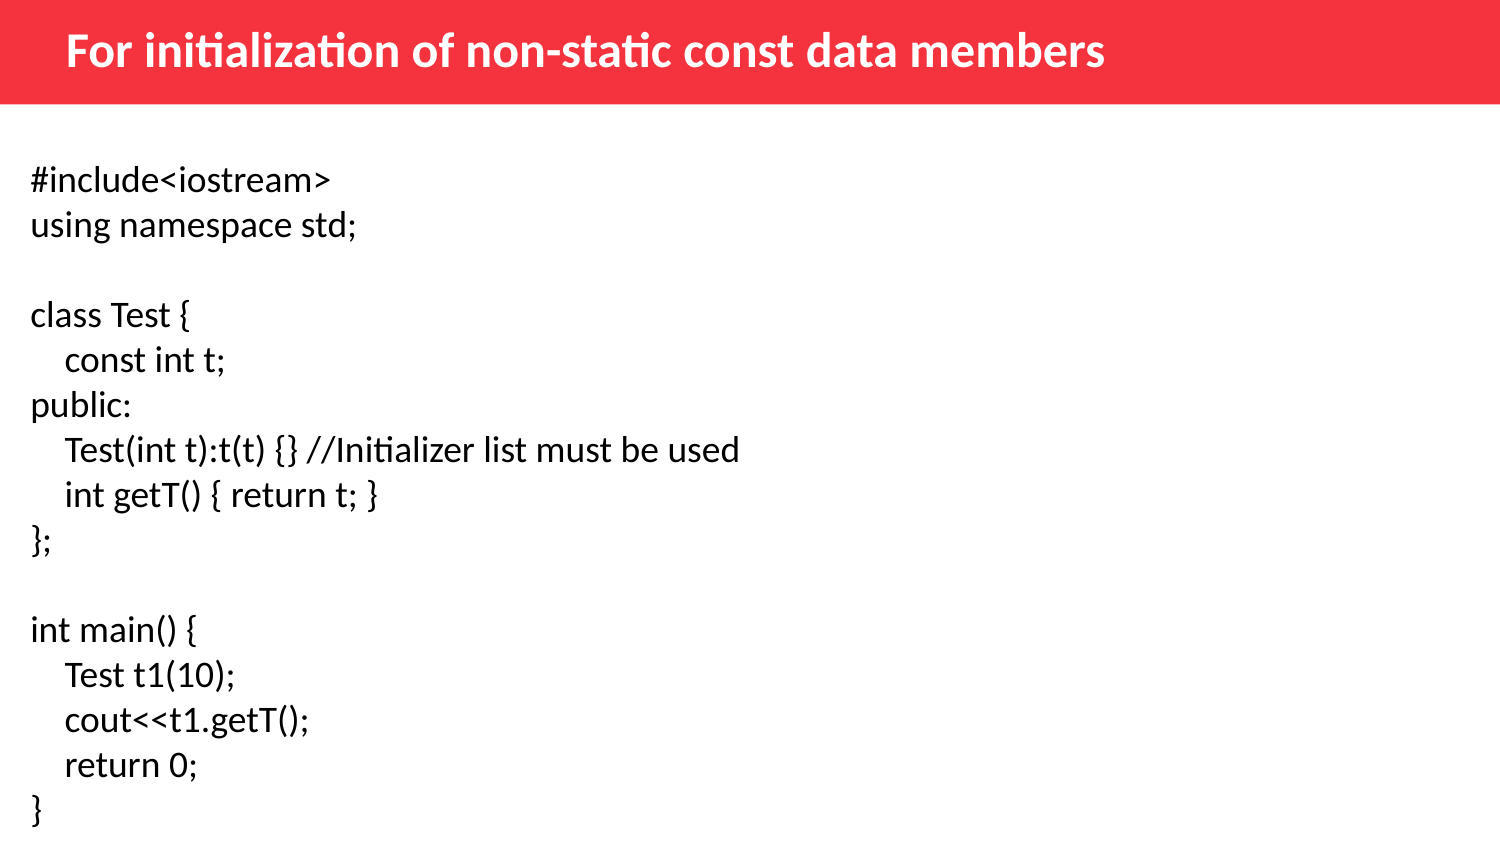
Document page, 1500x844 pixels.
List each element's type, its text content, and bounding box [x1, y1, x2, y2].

text_box #include<iostream> using namespace std; class Test { const int t; public: Test(int t):t(t) {} //Initializer list must be used int getT() { return t; } }; int main() { Test t1(10); cout<<t1.getT(); return 0; } [15, 139, 1484, 832]
text_box [0, 0, 1500, 105]
title For initialization of non-static const data members [63, 15, 1203, 80]
